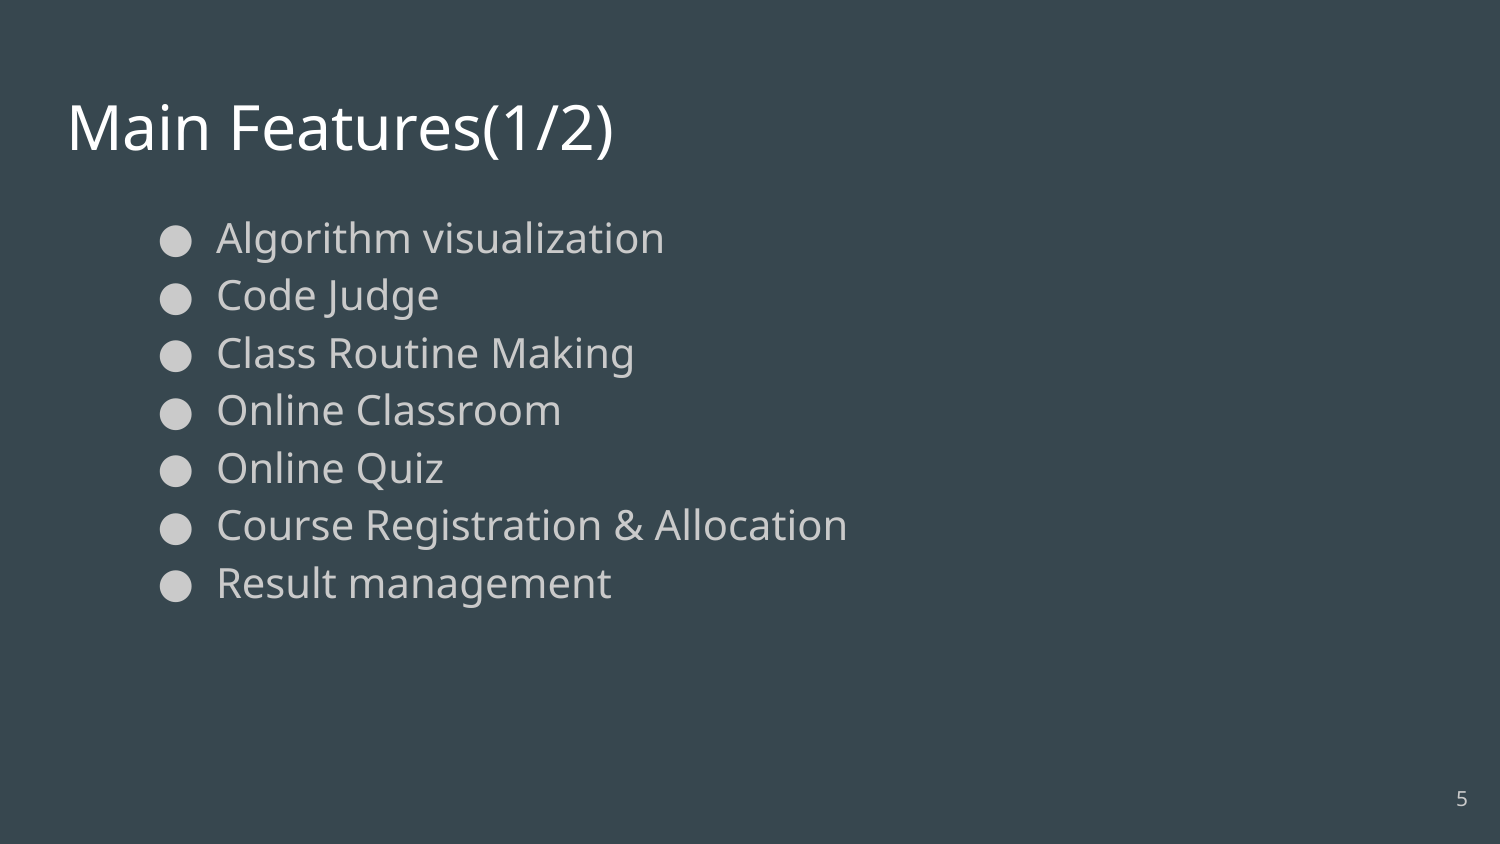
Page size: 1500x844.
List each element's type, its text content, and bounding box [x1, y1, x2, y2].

title Main Features(1/2) [51, 72, 1449, 167]
slide_number ‹#› [1392, 767, 1483, 833]
list Algorithm visualization Code Judge Class Routine Making Online Classroom Online Quiz Course Registration & Allocation Result management [51, 189, 1449, 750]
